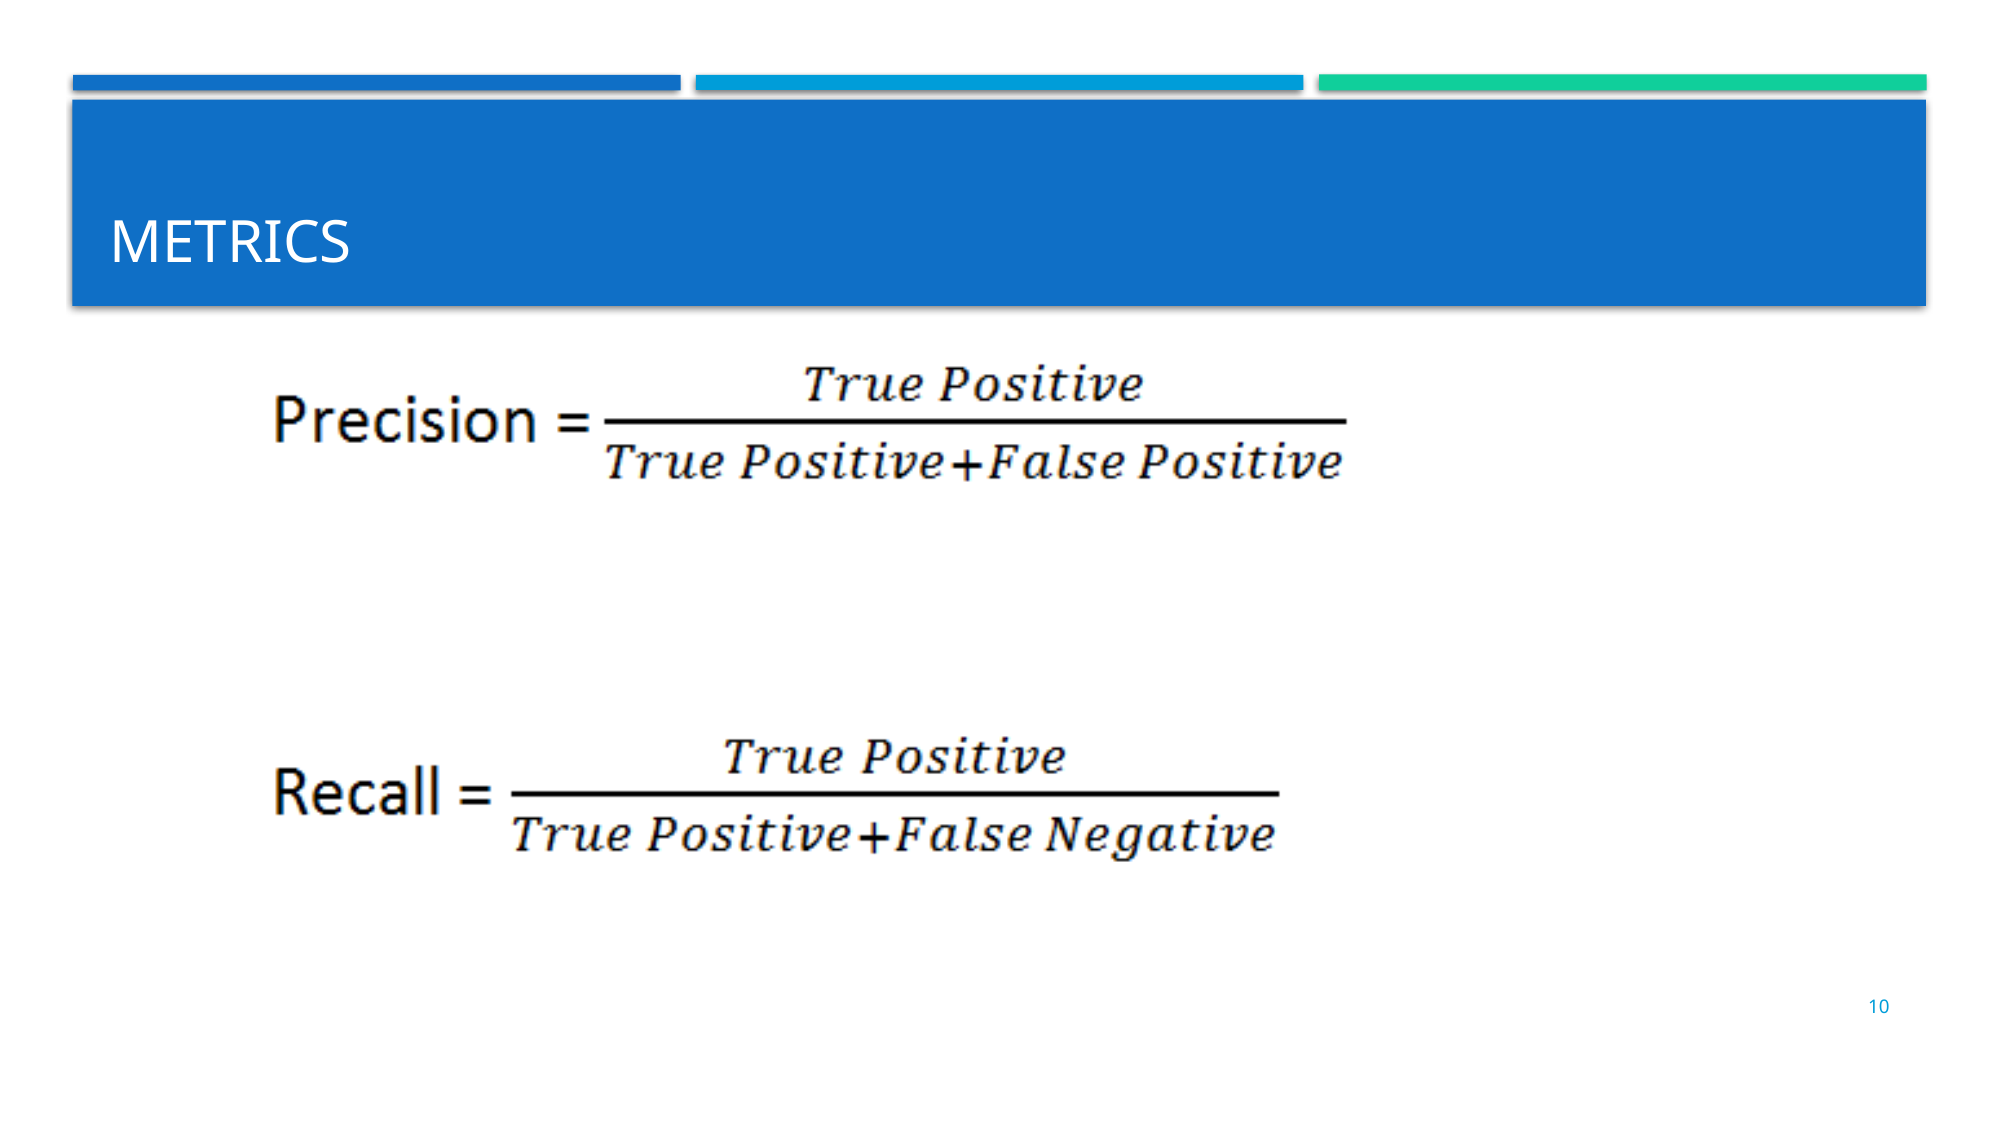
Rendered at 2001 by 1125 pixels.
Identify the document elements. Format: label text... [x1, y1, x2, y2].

picture [250, 324, 1400, 894]
slide_number 10 [1732, 977, 1905, 1037]
title Metrics [94, 119, 1904, 282]
